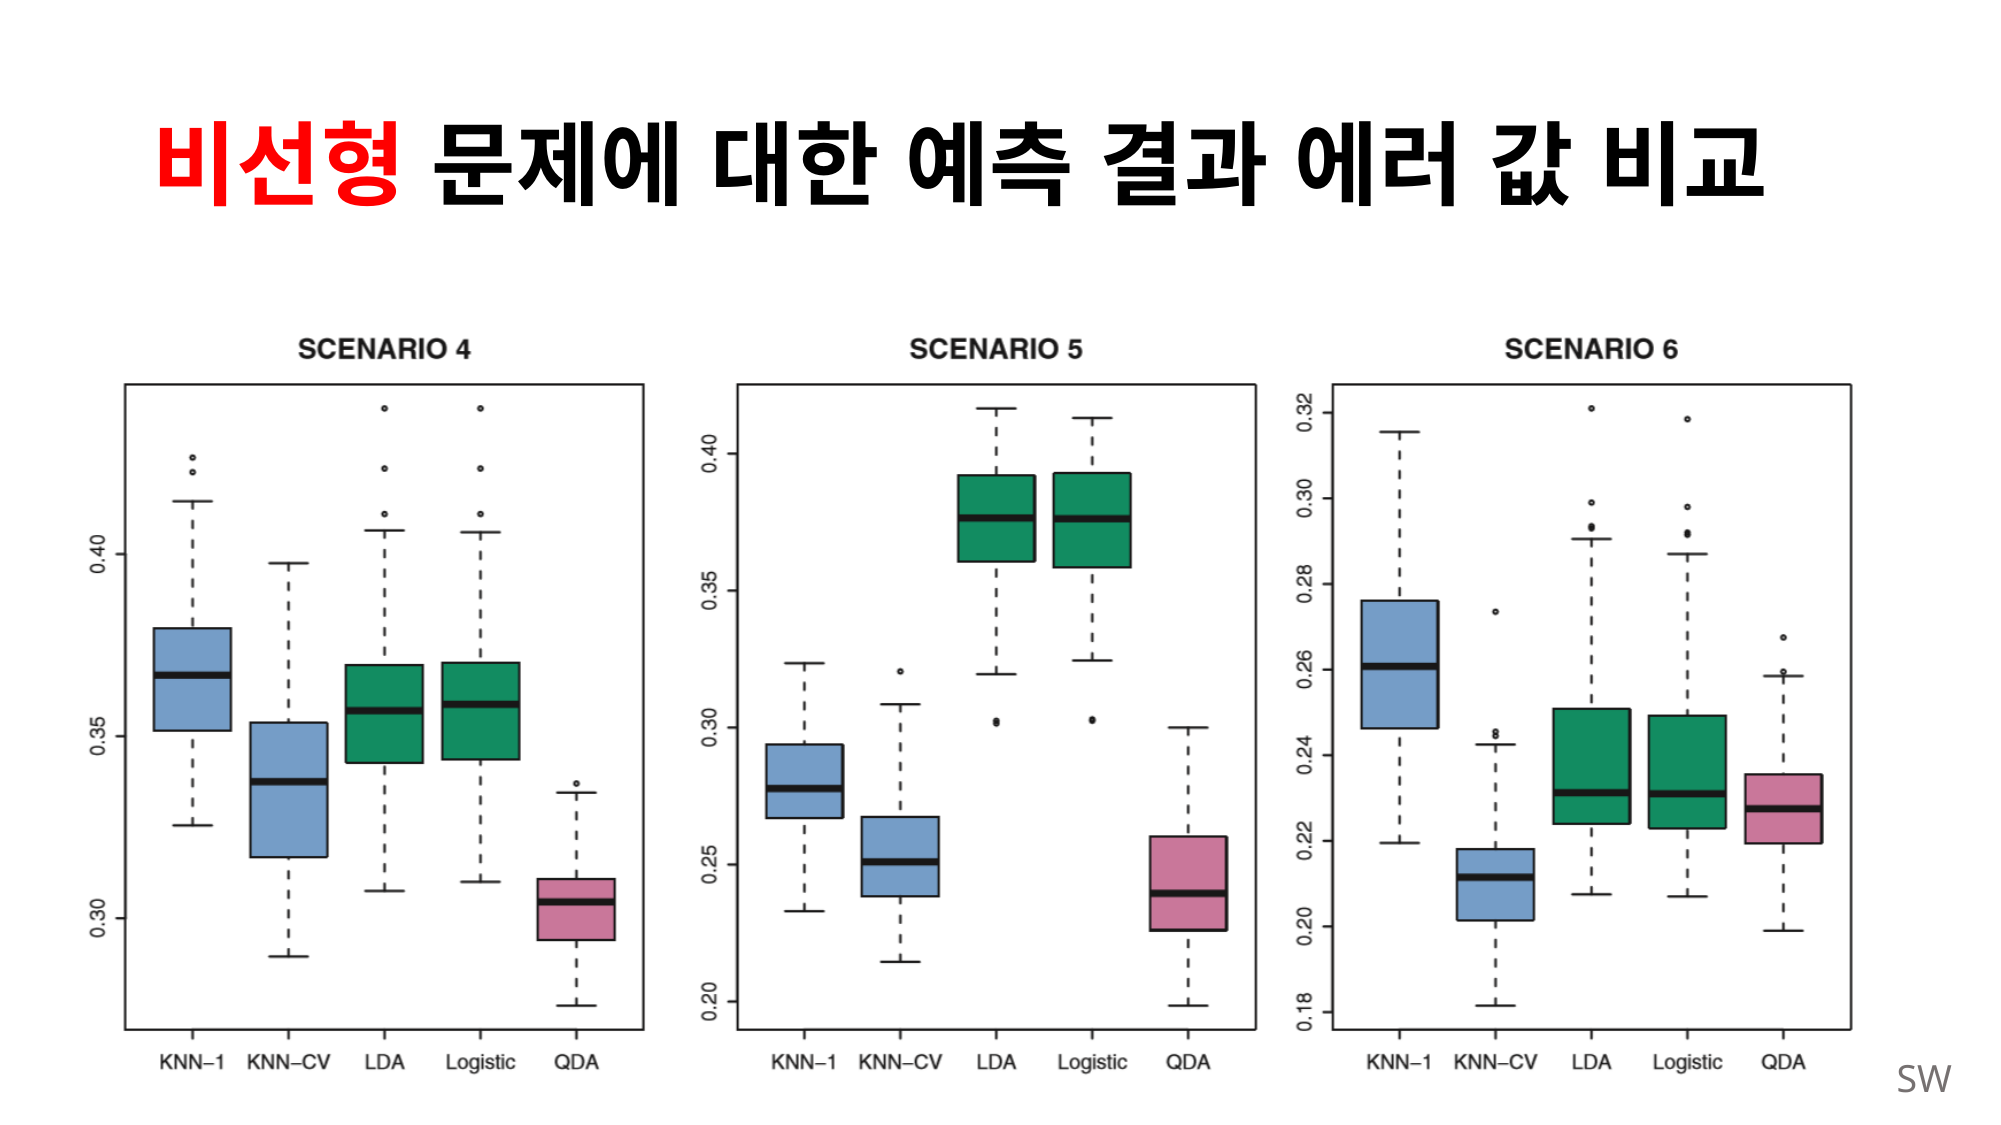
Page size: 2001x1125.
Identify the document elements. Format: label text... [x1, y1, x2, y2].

title 비선형 문제에 대한 예측 결과 에러 값 비교 [137, 59, 1902, 278]
picture [66, 327, 1863, 1085]
